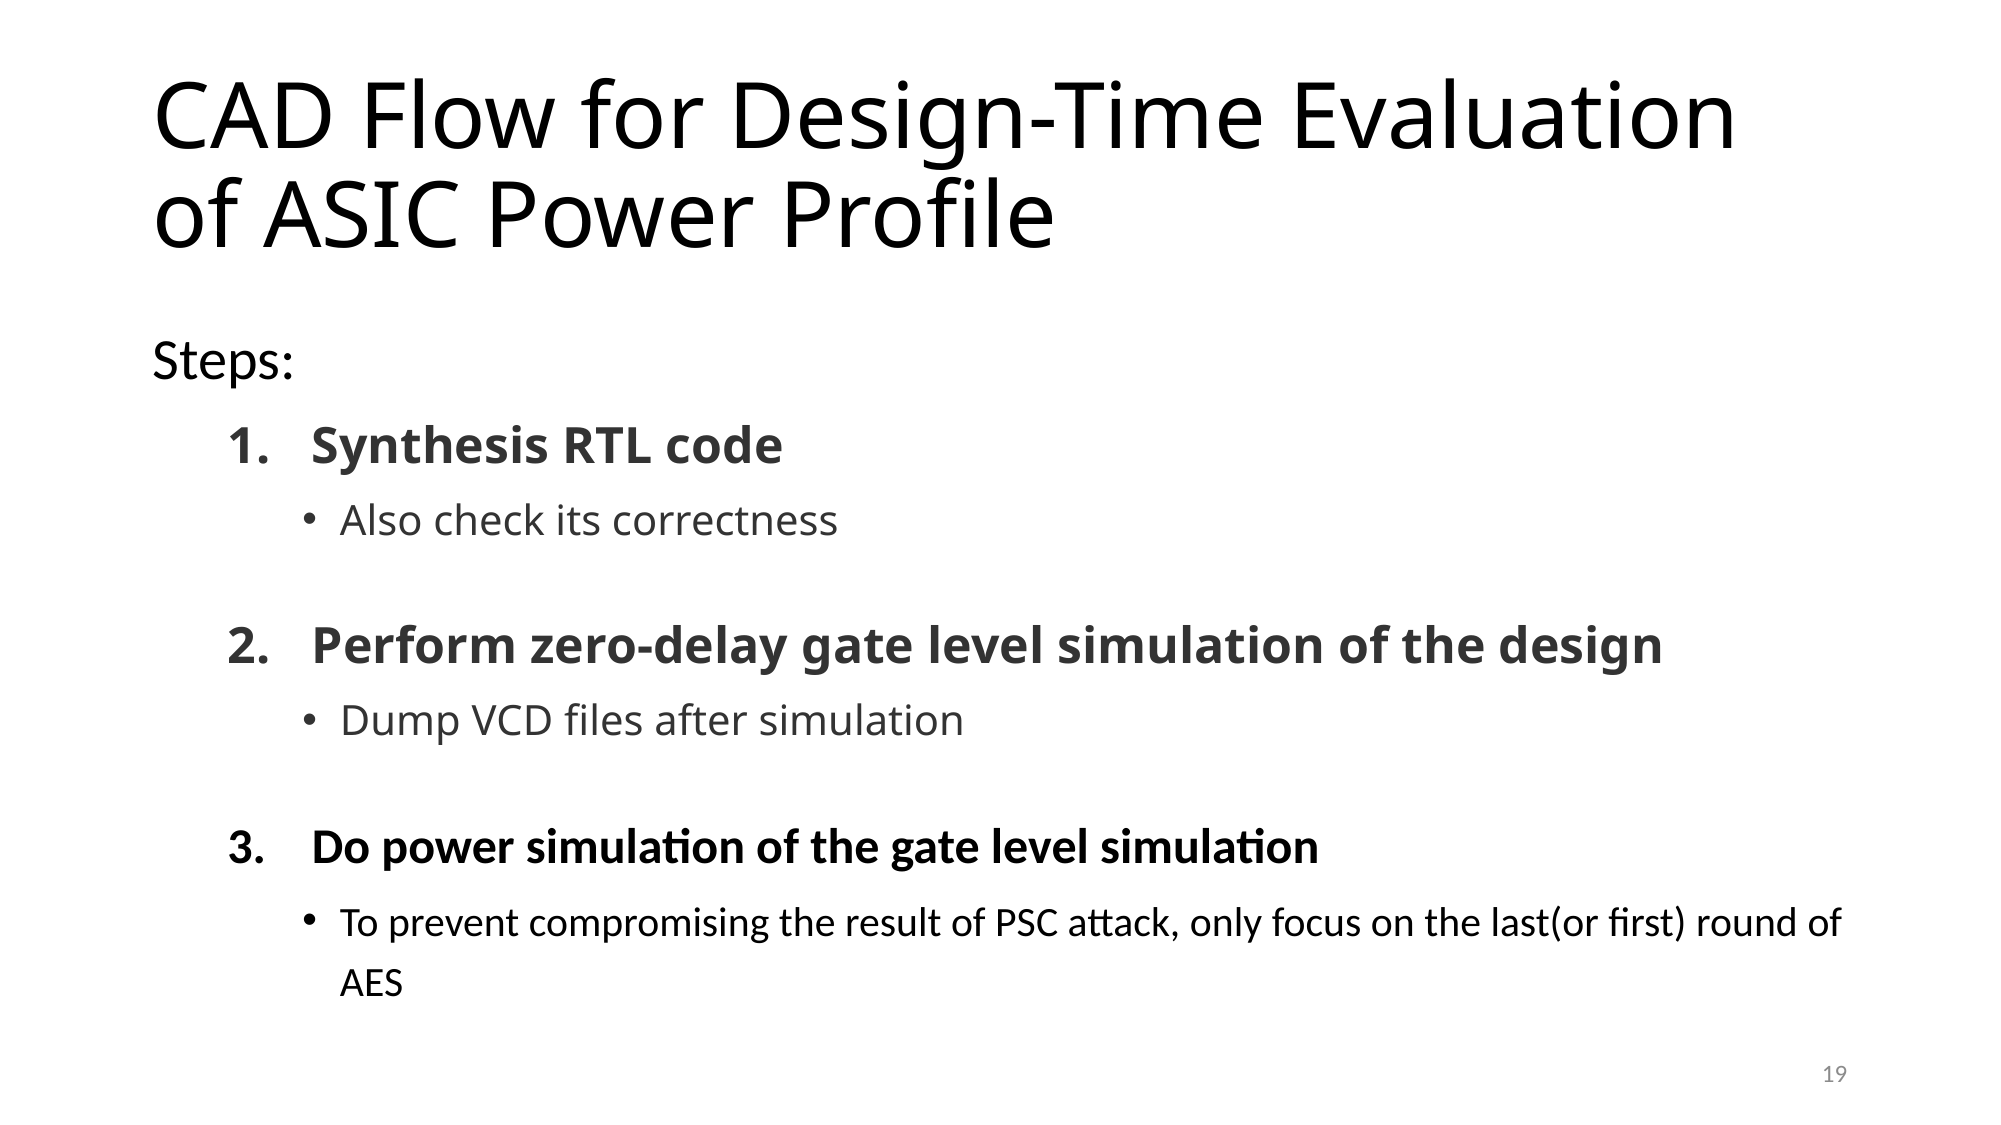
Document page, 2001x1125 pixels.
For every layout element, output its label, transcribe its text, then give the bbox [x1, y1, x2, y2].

slide_number 18 [1412, 1042, 1863, 1103]
title CAD Flow for Design-Time Evaluation of ASIC Power Profile [137, 59, 1863, 278]
list Steps: Synthesis RTL code Also check its correctness Perform zero-delay gate level simulation of the design Dump VCD files after simulation Do power simulation of the gate level simulation To prevent compromising the result of PSC attack, only focus on the last(or first) round of AES [137, 299, 1863, 1014]
